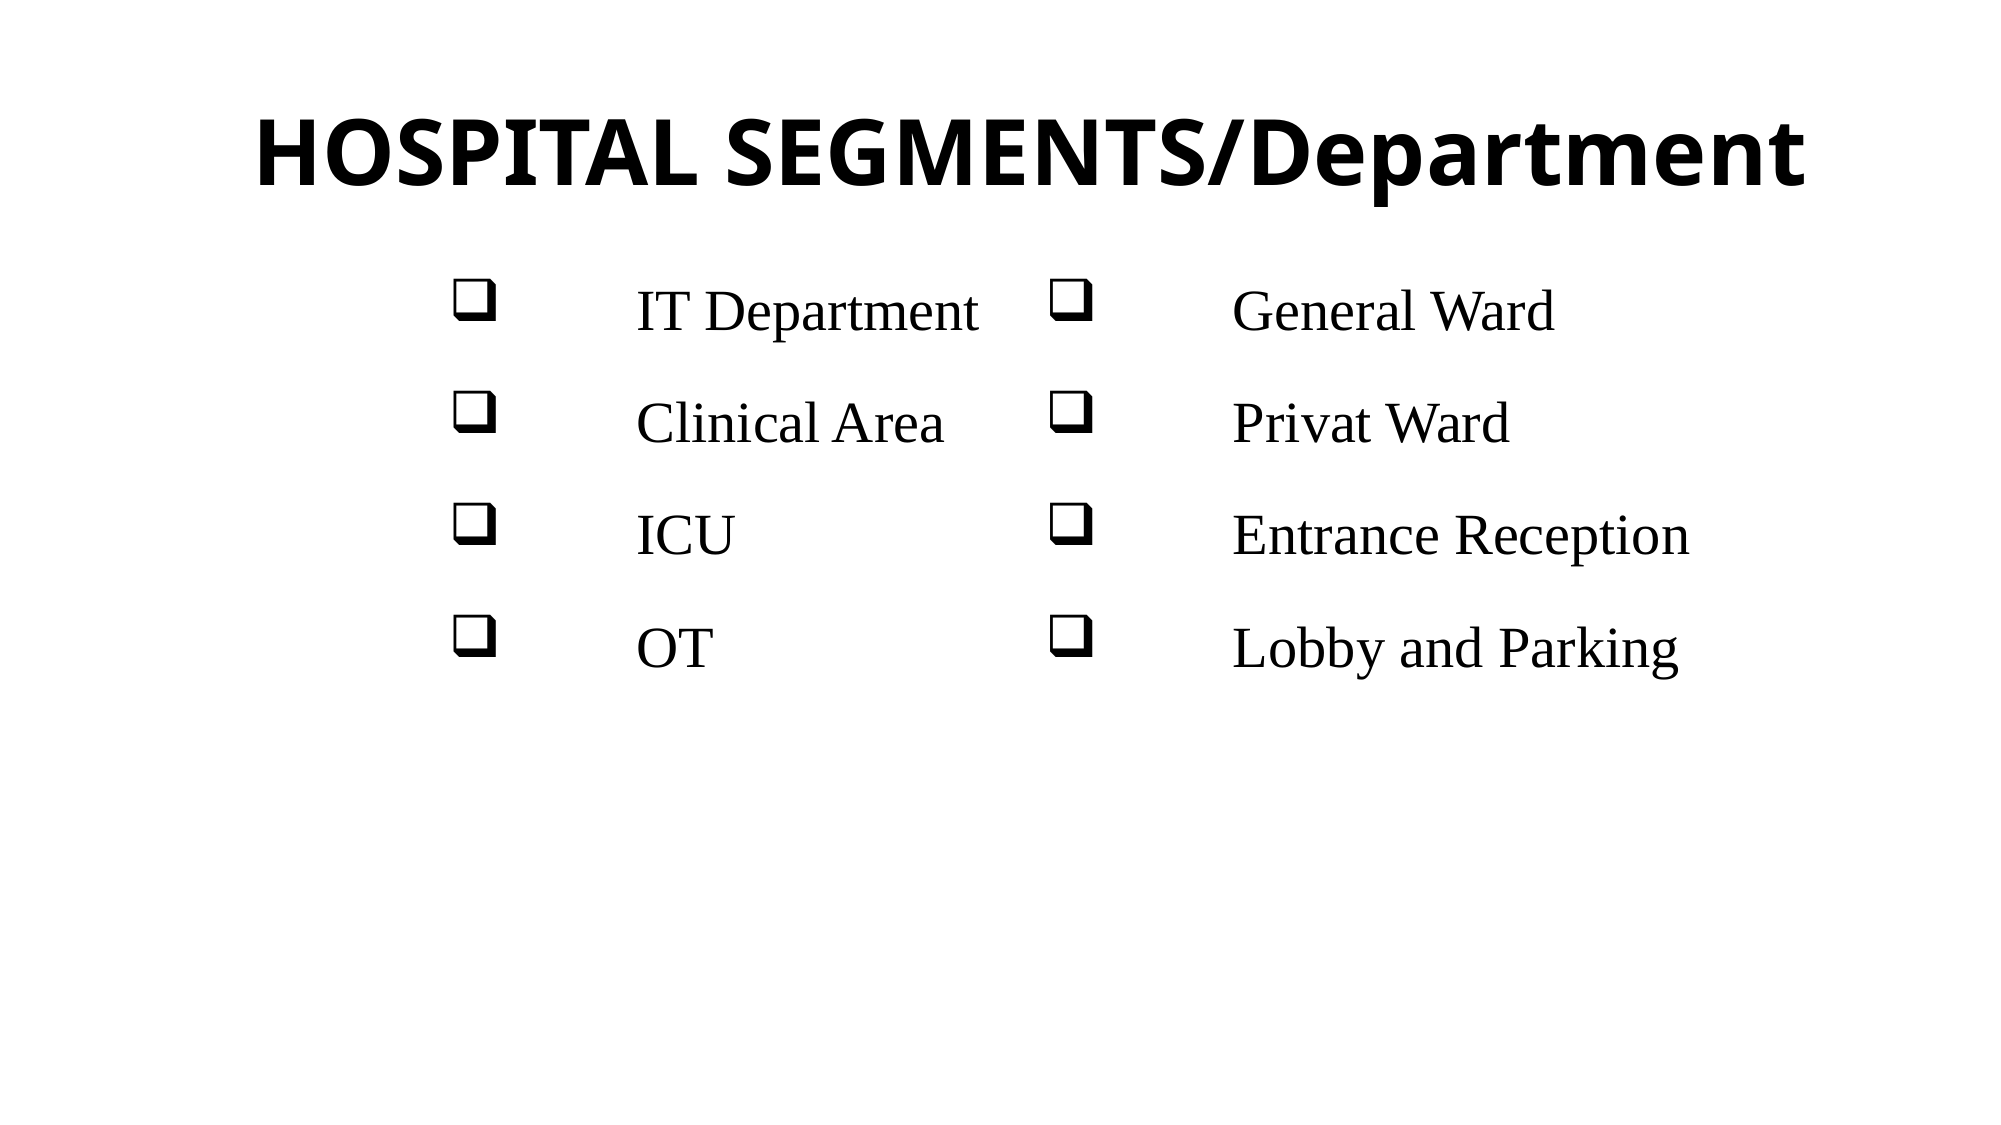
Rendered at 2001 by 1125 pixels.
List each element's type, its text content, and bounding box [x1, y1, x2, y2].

title HOSPITAL SEGMENTS/Department [167, 47, 1893, 265]
text_box General Ward Privat Ward Entrance Reception Lobby and Parking [1030, 260, 1833, 974]
list IT Department Clinical Area ICU OT [433, 260, 1017, 1011]
